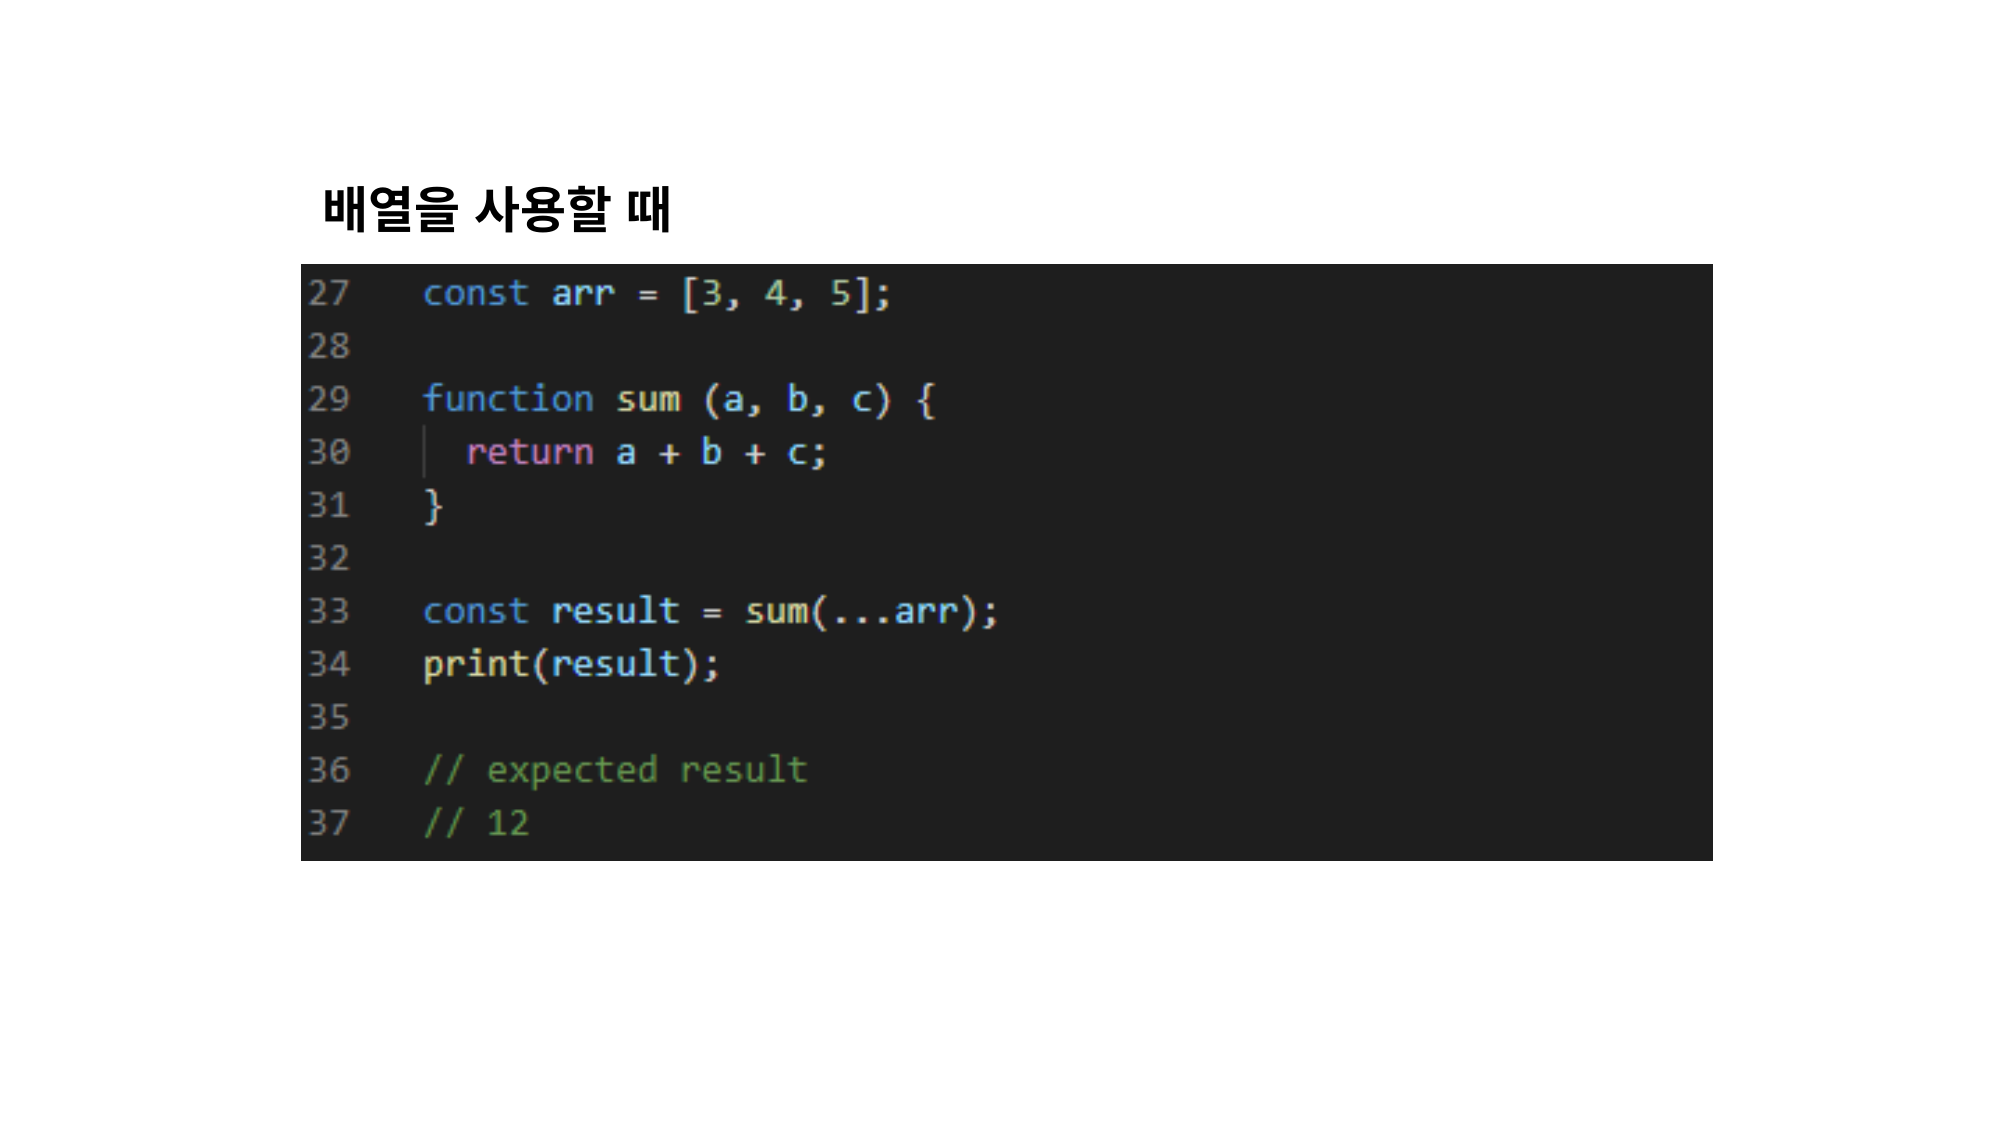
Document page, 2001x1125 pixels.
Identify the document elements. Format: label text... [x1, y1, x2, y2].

text_box 배열을 사용할 때 [308, 171, 1007, 247]
picture [301, 264, 1713, 861]
